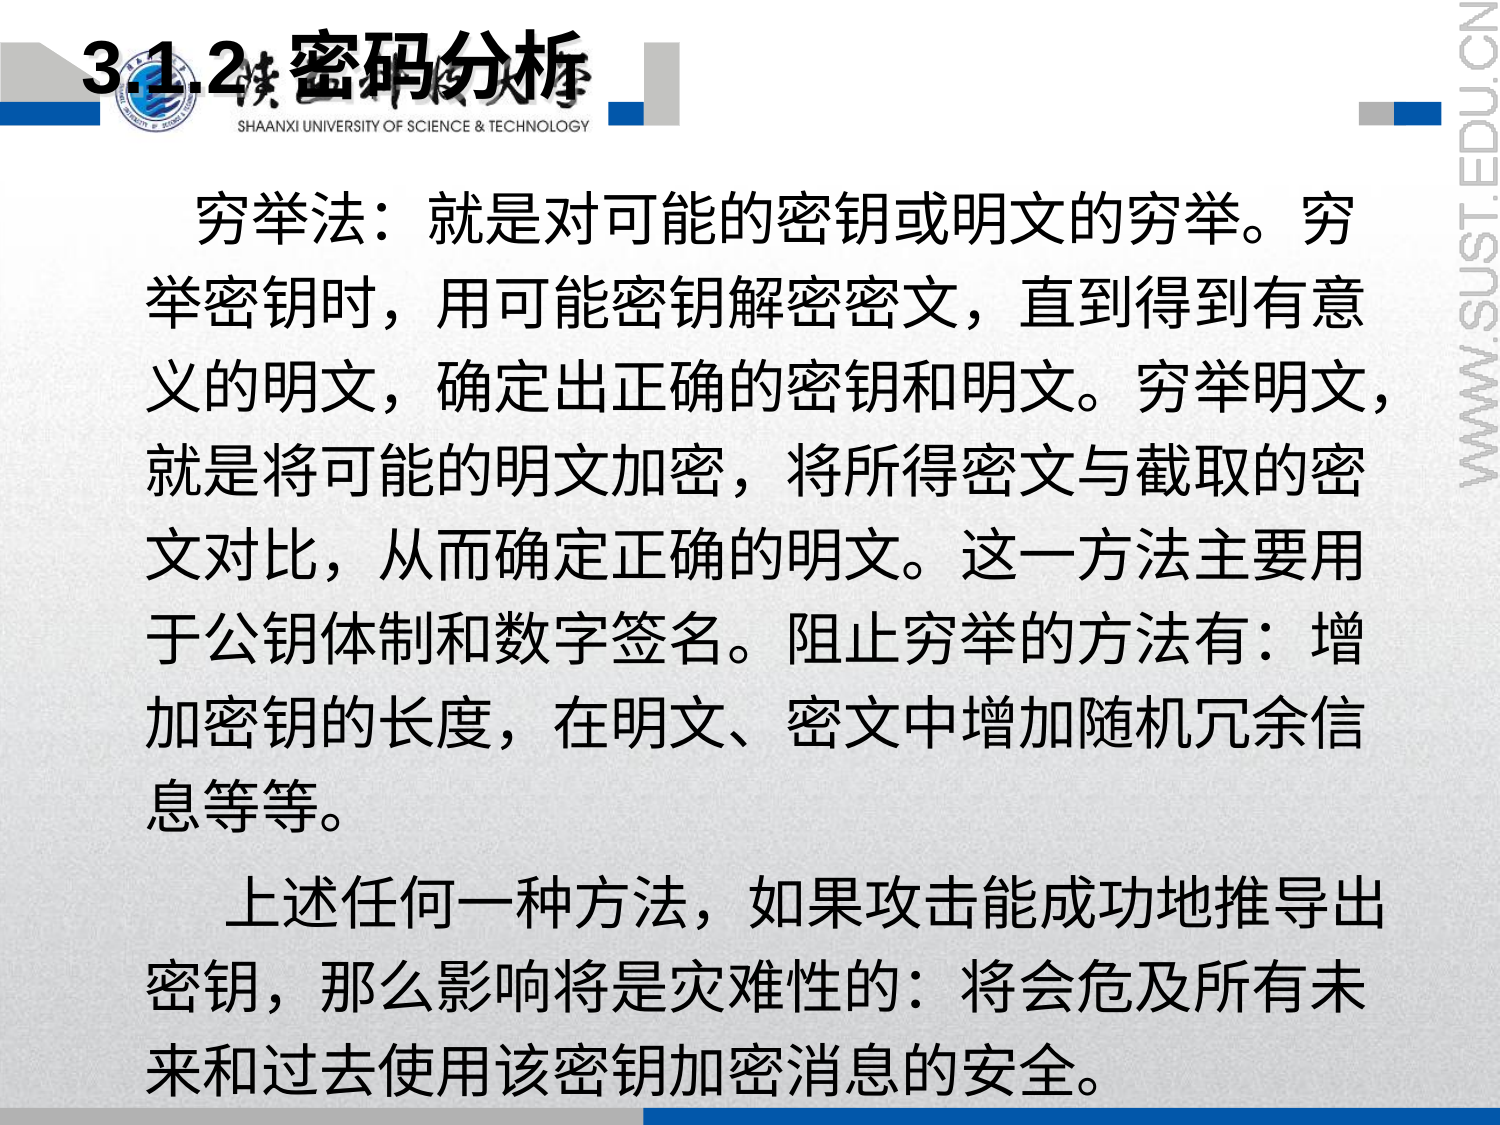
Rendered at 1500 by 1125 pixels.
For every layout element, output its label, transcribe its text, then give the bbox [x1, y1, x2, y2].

picture [0, 181, 1500, 1107]
text_box 穷举法：就是对可能的密钥或明文的穷举。穷举密钥时，用可能密钥解密密文，直到得到有意义的明文，确定出正确的密钥和明文。穷举明文，就是将可能的明文加密，将所得密文与截取的密文对比，从而确定正确的明文。这一方法主要用于公钥体制和数字签名。阻止穷举的方法有：增加密钥的长度，在明文、密文中增加随机冗余信息等等。 上述任何一种方法，如果攻击能成功地推导出密钥，那么影响将是灾难性的：将会危及所有未来和过去使用该密钥加密消息的安全。 [73, 160, 1424, 904]
text_box 3.1.2 密码分析 [66, 14, 1431, 114]
picture [100, 118, 609, 148]
